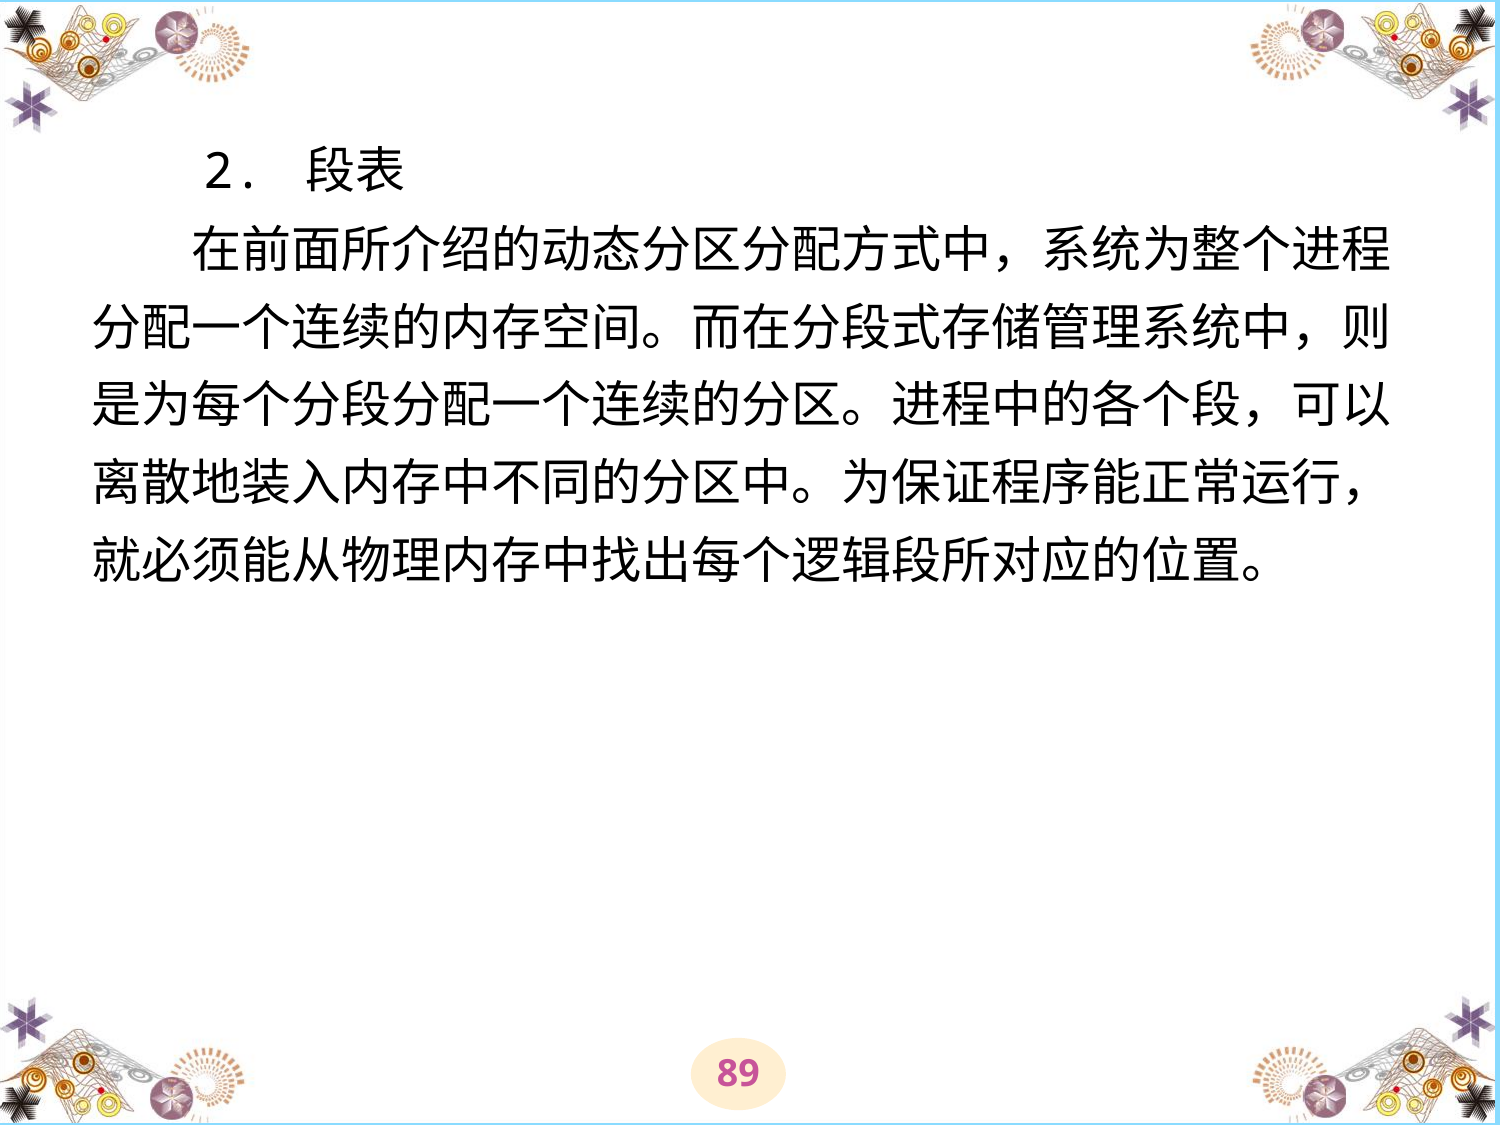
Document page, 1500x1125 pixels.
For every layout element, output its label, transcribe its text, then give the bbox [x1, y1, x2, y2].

title 2. 段表 在前面所介绍的动态分区分配方式中，系统为整个进程分配一个连续的内存空间。而在分段式存储管理系统中，则是为每个分段分配一个连续的分区。进程中的各个段，可以离散地装入内存中不同的分区中。为保证程序能正常运行，就必须能从物理内存中找出每个逻辑段所对应的位置。 [76, 113, 1424, 1024]
picture [0, 2, 1495, 1123]
